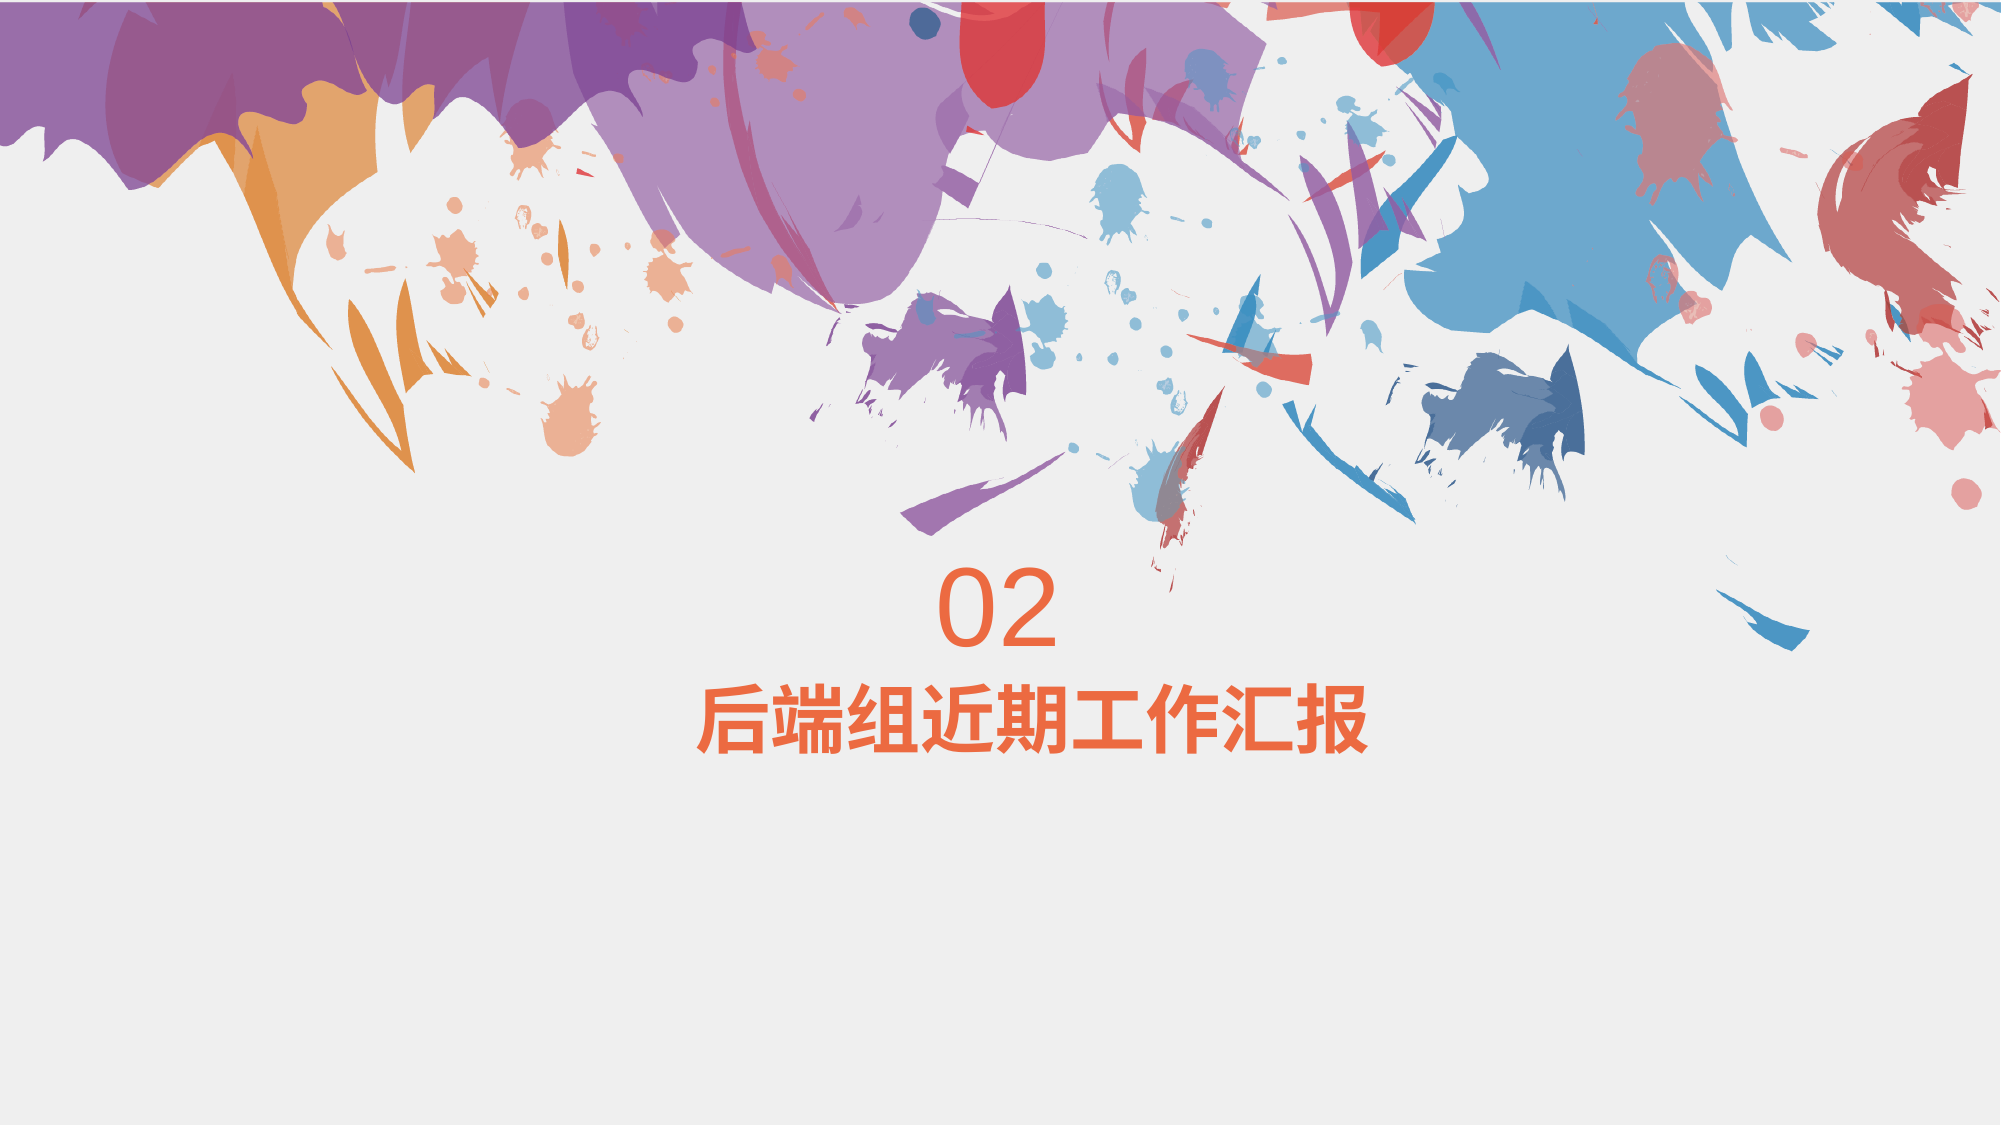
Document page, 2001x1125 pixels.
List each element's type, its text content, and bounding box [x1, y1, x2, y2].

picture [0, 0, 2001, 666]
text_box 后端组近期工作汇报 [611, 666, 1389, 771]
